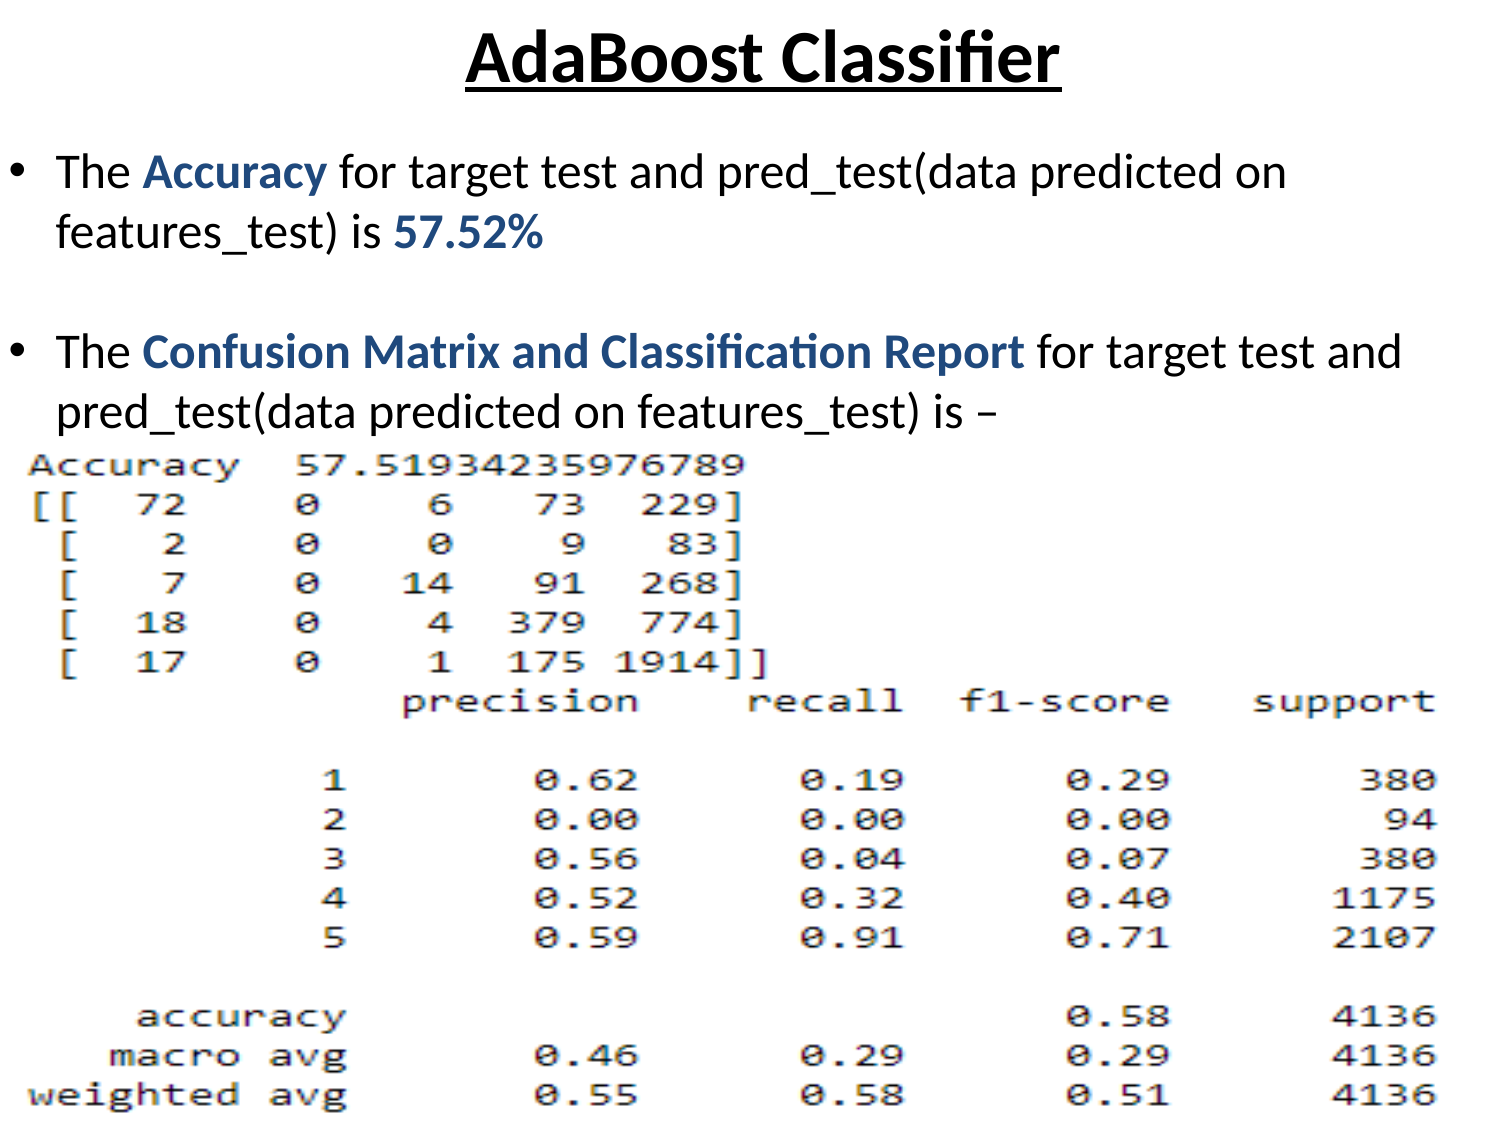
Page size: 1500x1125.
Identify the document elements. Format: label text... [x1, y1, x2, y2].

text_box The Accuracy for target test and pred_test(data predicted on features_test) is 57.52% The Confusion Matrix and Classification Report for target test and pred_test(data predicted on features_test) is – [0, 131, 1494, 442]
picture [0, 444, 1500, 1125]
text_box AdaBoost Classifier [267, 0, 1260, 105]
